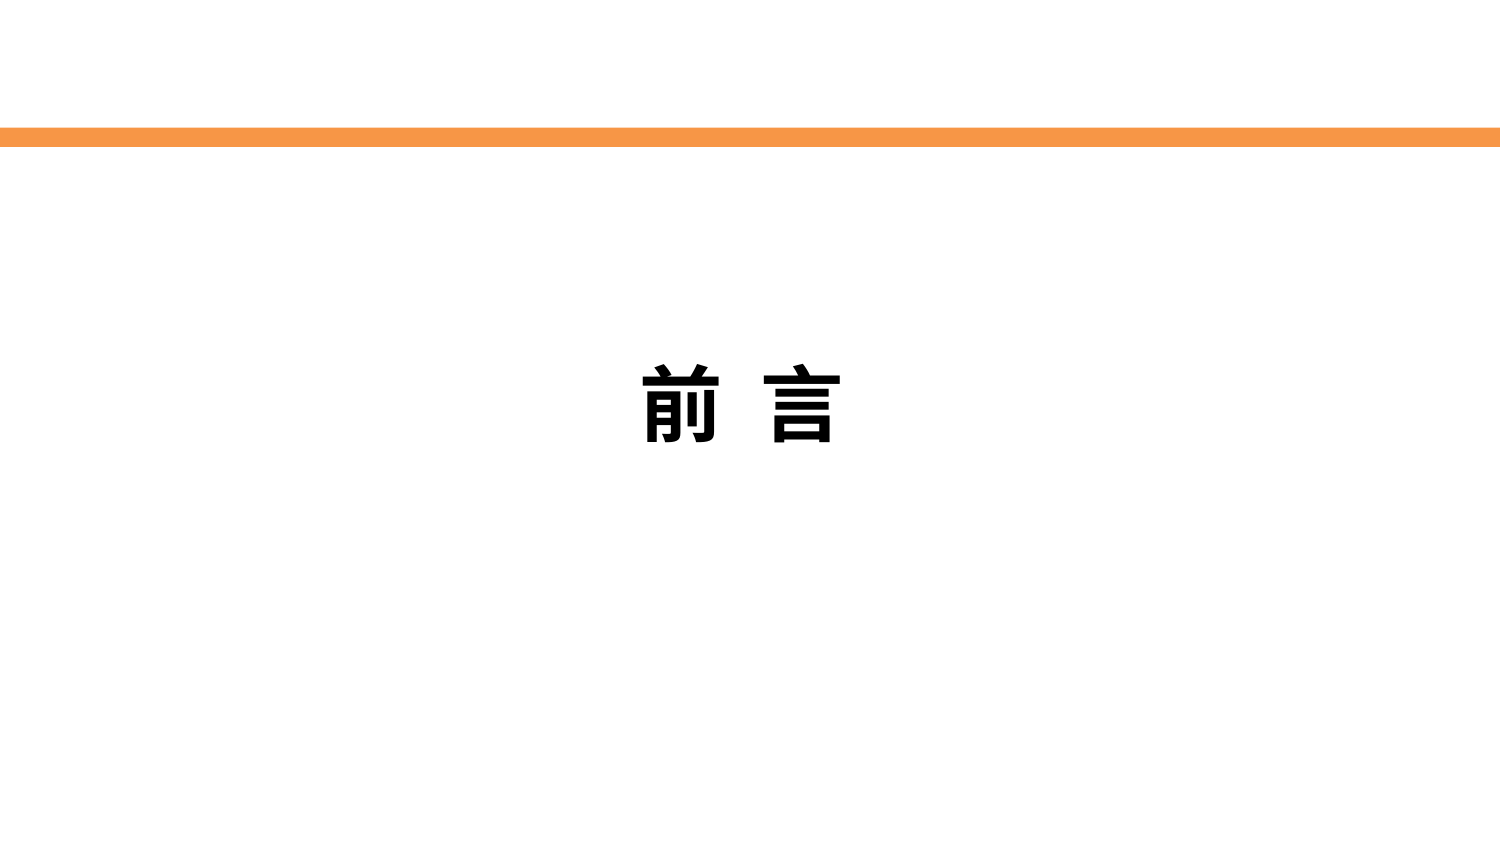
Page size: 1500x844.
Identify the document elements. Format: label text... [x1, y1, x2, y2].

text_box 前 言 [534, 289, 950, 515]
